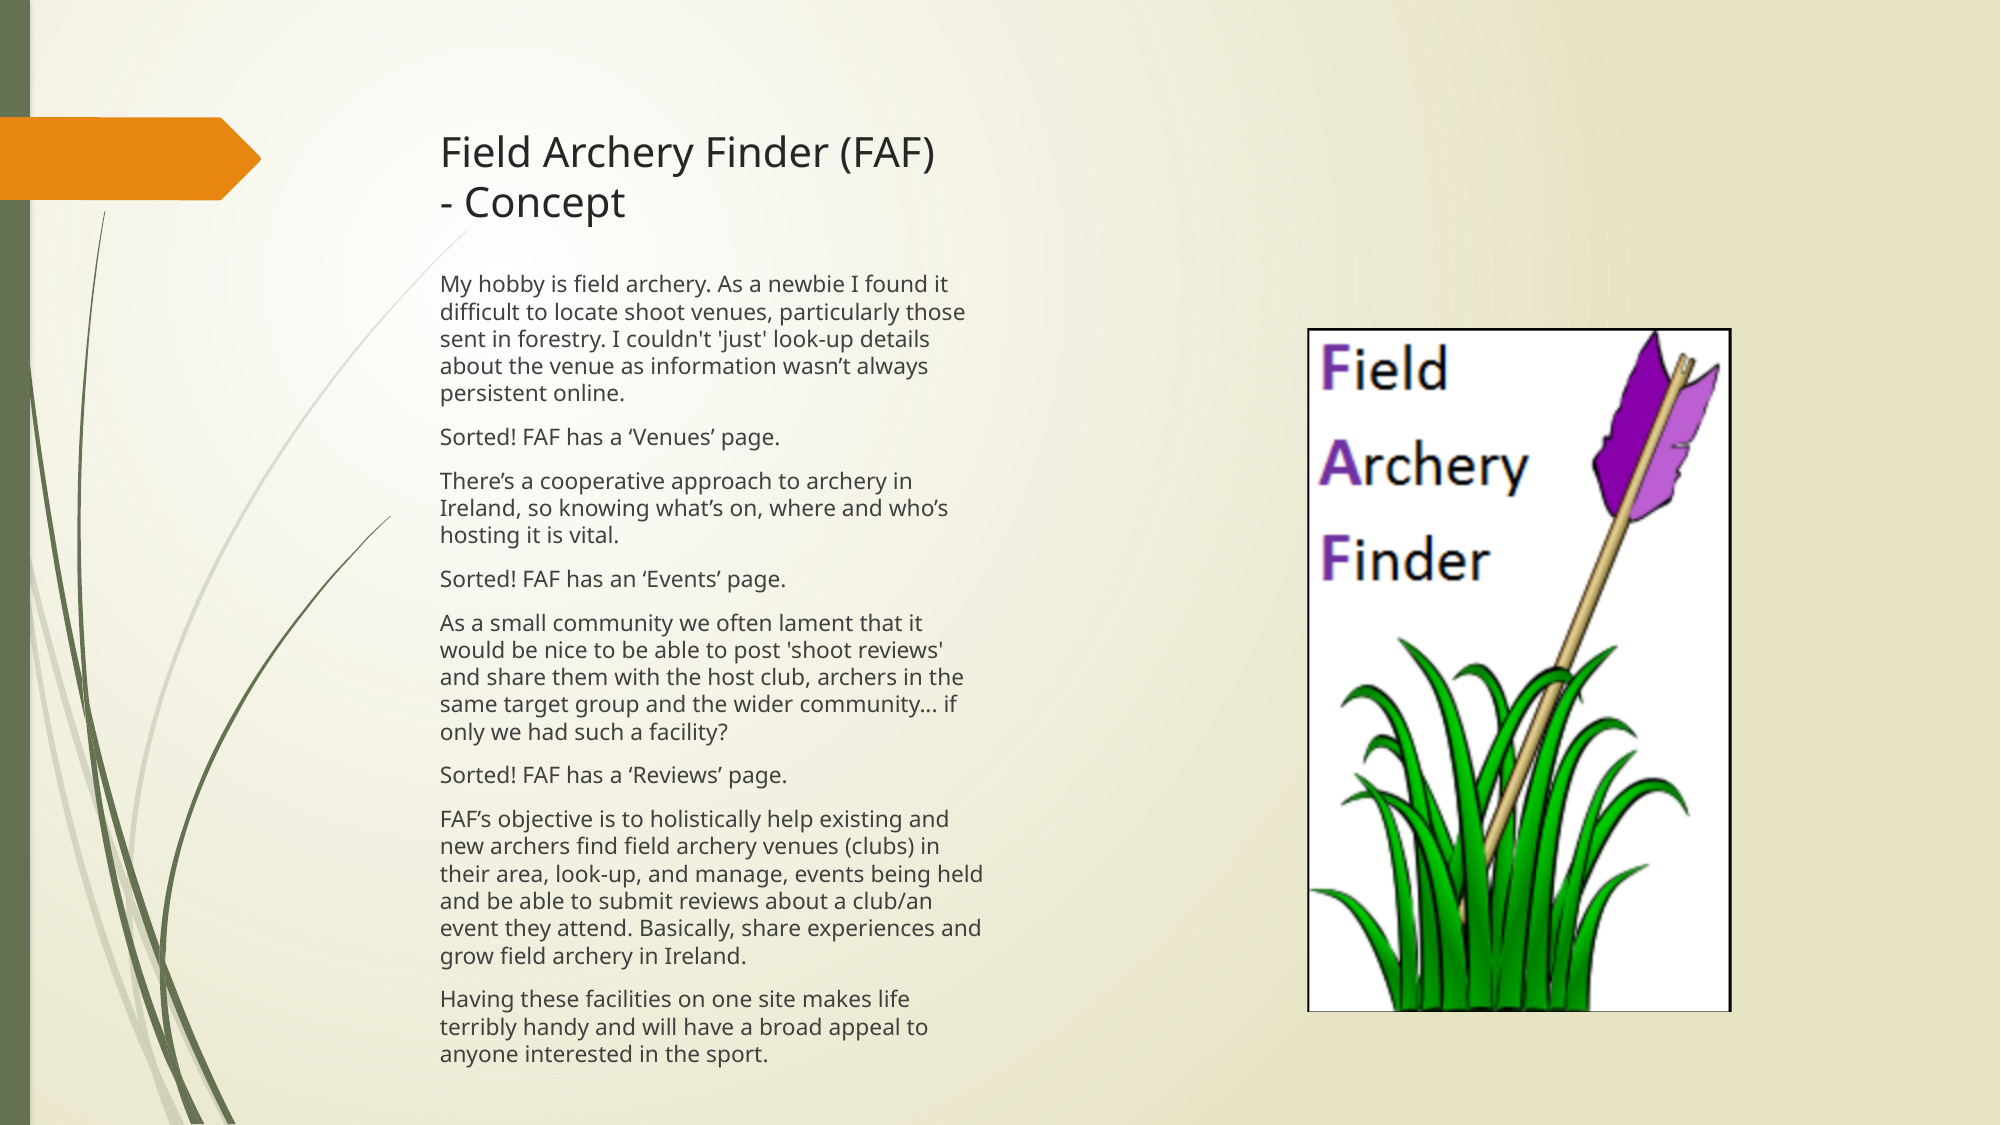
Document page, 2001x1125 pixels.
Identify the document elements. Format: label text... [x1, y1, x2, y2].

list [1307, 328, 1732, 1013]
title Field Archery Finder (FAF) - Concept [424, 73, 1000, 234]
list My hobby is field archery. As a newbie I found it difficult to locate shoot venues, particularly those sent in forestry. I couldn't 'just' look-up details about the venue as information wasn’t always persistent online. Sorted! FAF has a ‘Venues’ page. There’s a cooperative approach to archery in Ireland, so knowing what’s on, where and who’s hosting it is vital. Sorted! FAF has an ‘Events’ page. As a small community we often lament that it would be nice to be able to post 'shoot reviews' and share them with the host club, archers in the same target group and the wider community... if only we had such a facility? Sorted! FAF has a ‘Reviews’ page. FAF’s objective is to holistically help existing and new archers find field archery venues (clubs) in their area, look-up, and manage, events being held and be able to submit reviews about a club/an event they attend. Basically, share experiences and grow field archery in Ireland. Having these facilities on one site makes life terribly handy and will have a broad appeal to anyone interested in the sport. [424, 262, 1000, 1080]
